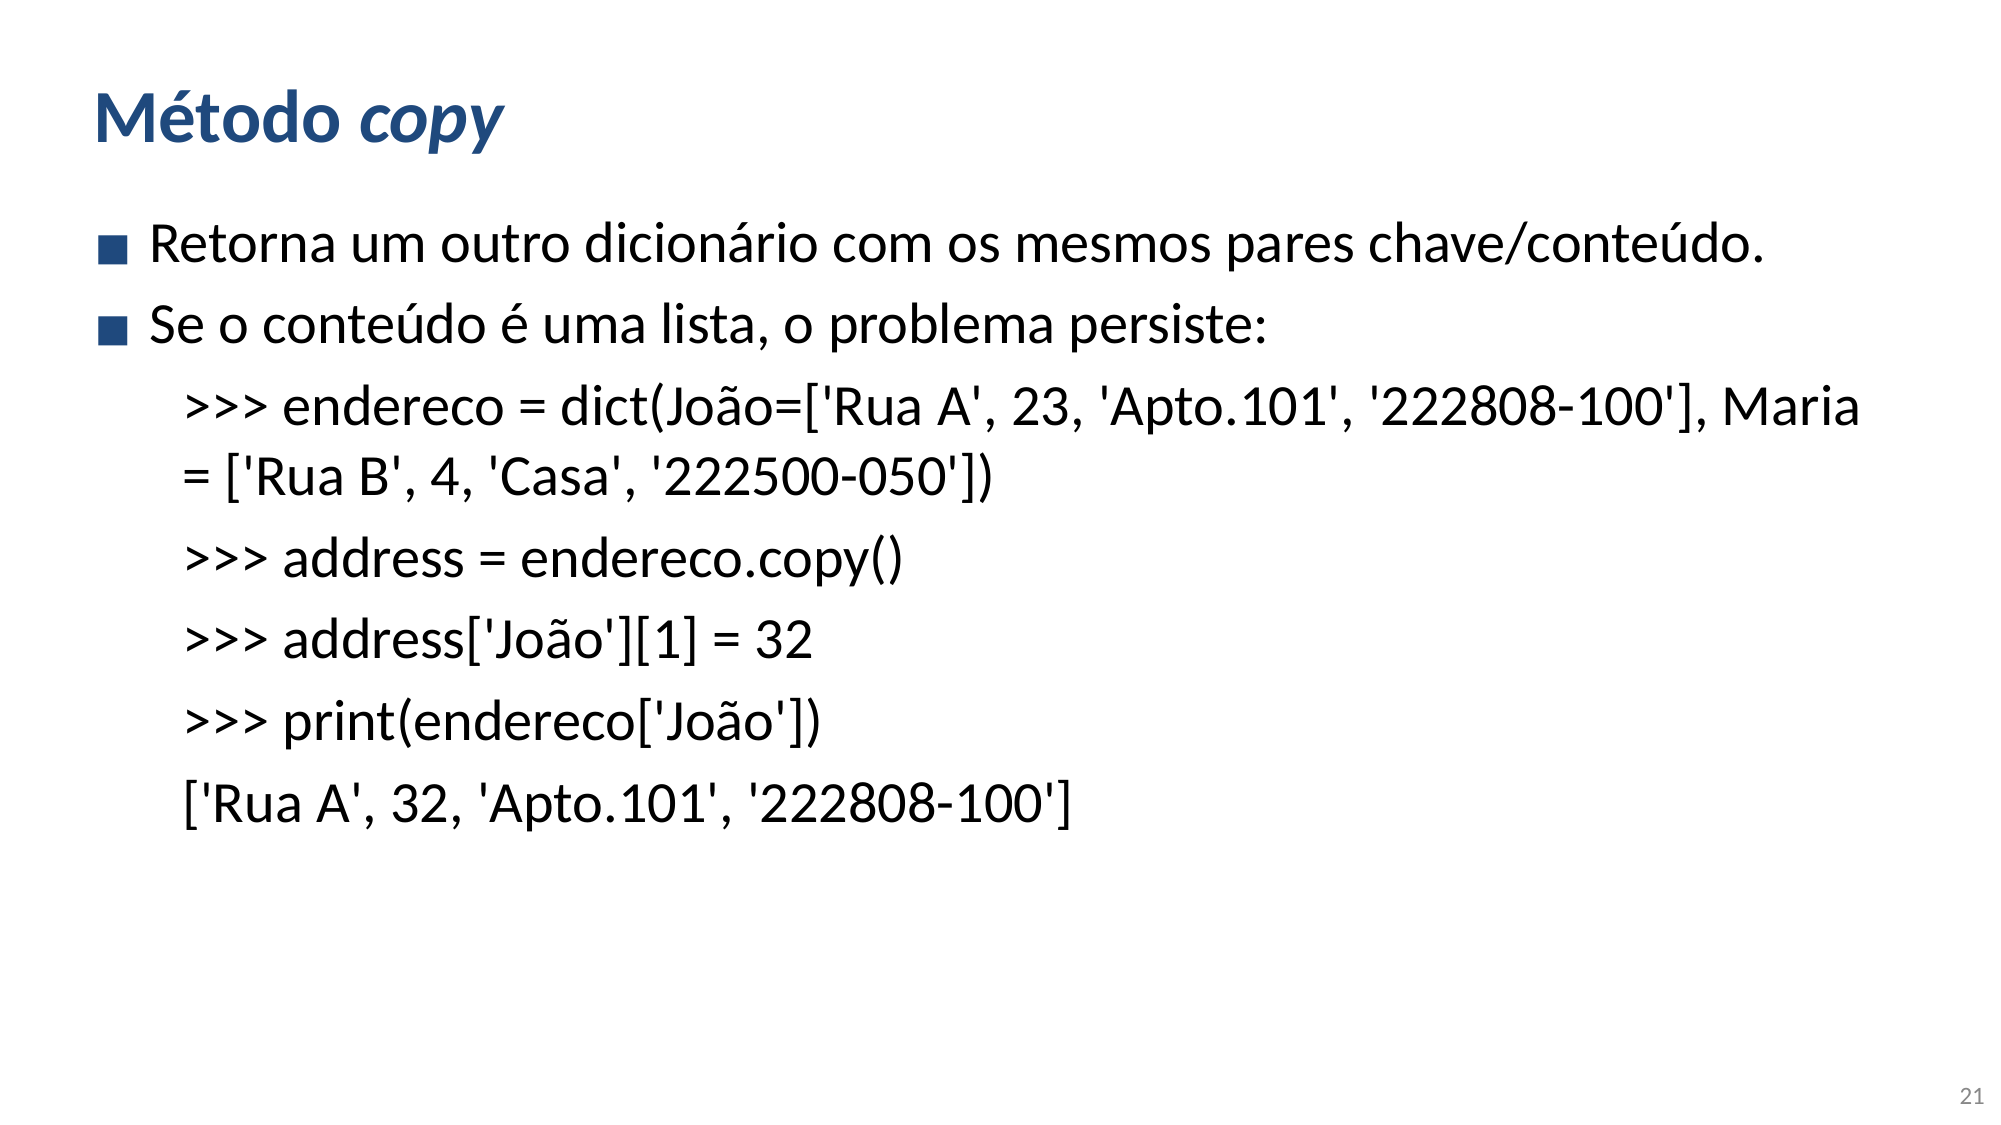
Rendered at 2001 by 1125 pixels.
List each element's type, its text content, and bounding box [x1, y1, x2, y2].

title Método copy [78, 19, 1665, 196]
list Retorna um outro dicionário com os mesmos pares chave/conteúdo. Se o conteúdo é uma lista, o problema persiste: >>> endereco = dict(João=['Rua A', 23, 'Apto.101', '222808-100'], Maria = ['Rua B', 4, 'Casa', '222500-050']) >>> address = endereco.copy() >>> address['João'][1] = 32 >>> print(endereco['João']) ['Rua A', 32, 'Apto.101', '222808-100'] [78, 196, 1909, 381]
text_box ‹#› [1650, 1065, 2000, 1125]
